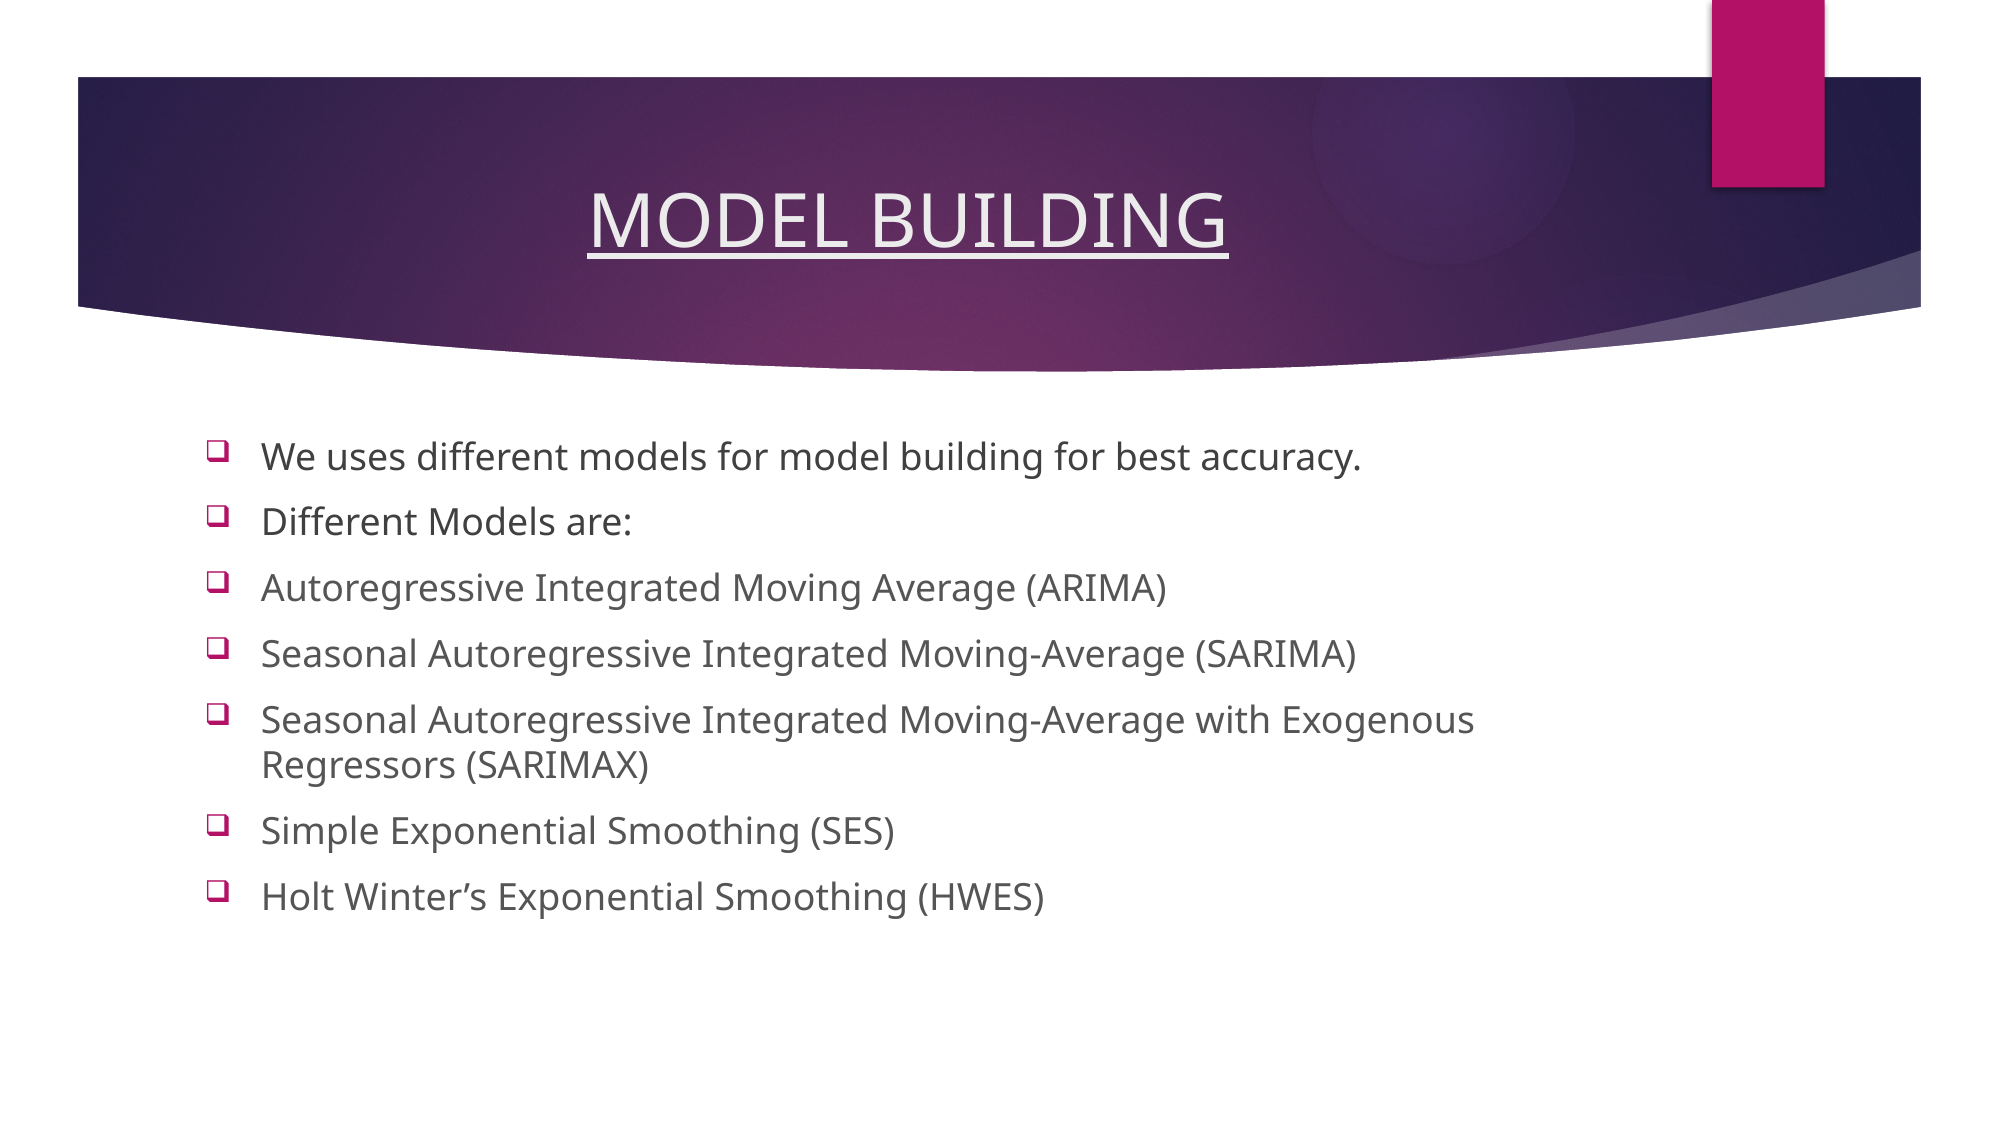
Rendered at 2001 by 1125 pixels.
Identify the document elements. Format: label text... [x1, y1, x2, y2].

list We uses different models for model building for best accuracy. Different Models are: Autoregressive Integrated Moving Average (ARIMA) Seasonal Autoregressive Integrated Moving-Average (SARIMA) Seasonal Autoregressive Integrated Moving-Average with Exogenous Regressors (SARIMAX) Simple Exponential Smoothing (SES) Holt Winter’s Exponential Smoothing (HWES) [189, 425, 1517, 1086]
title MODEL BUILDING [189, 159, 1627, 276]
